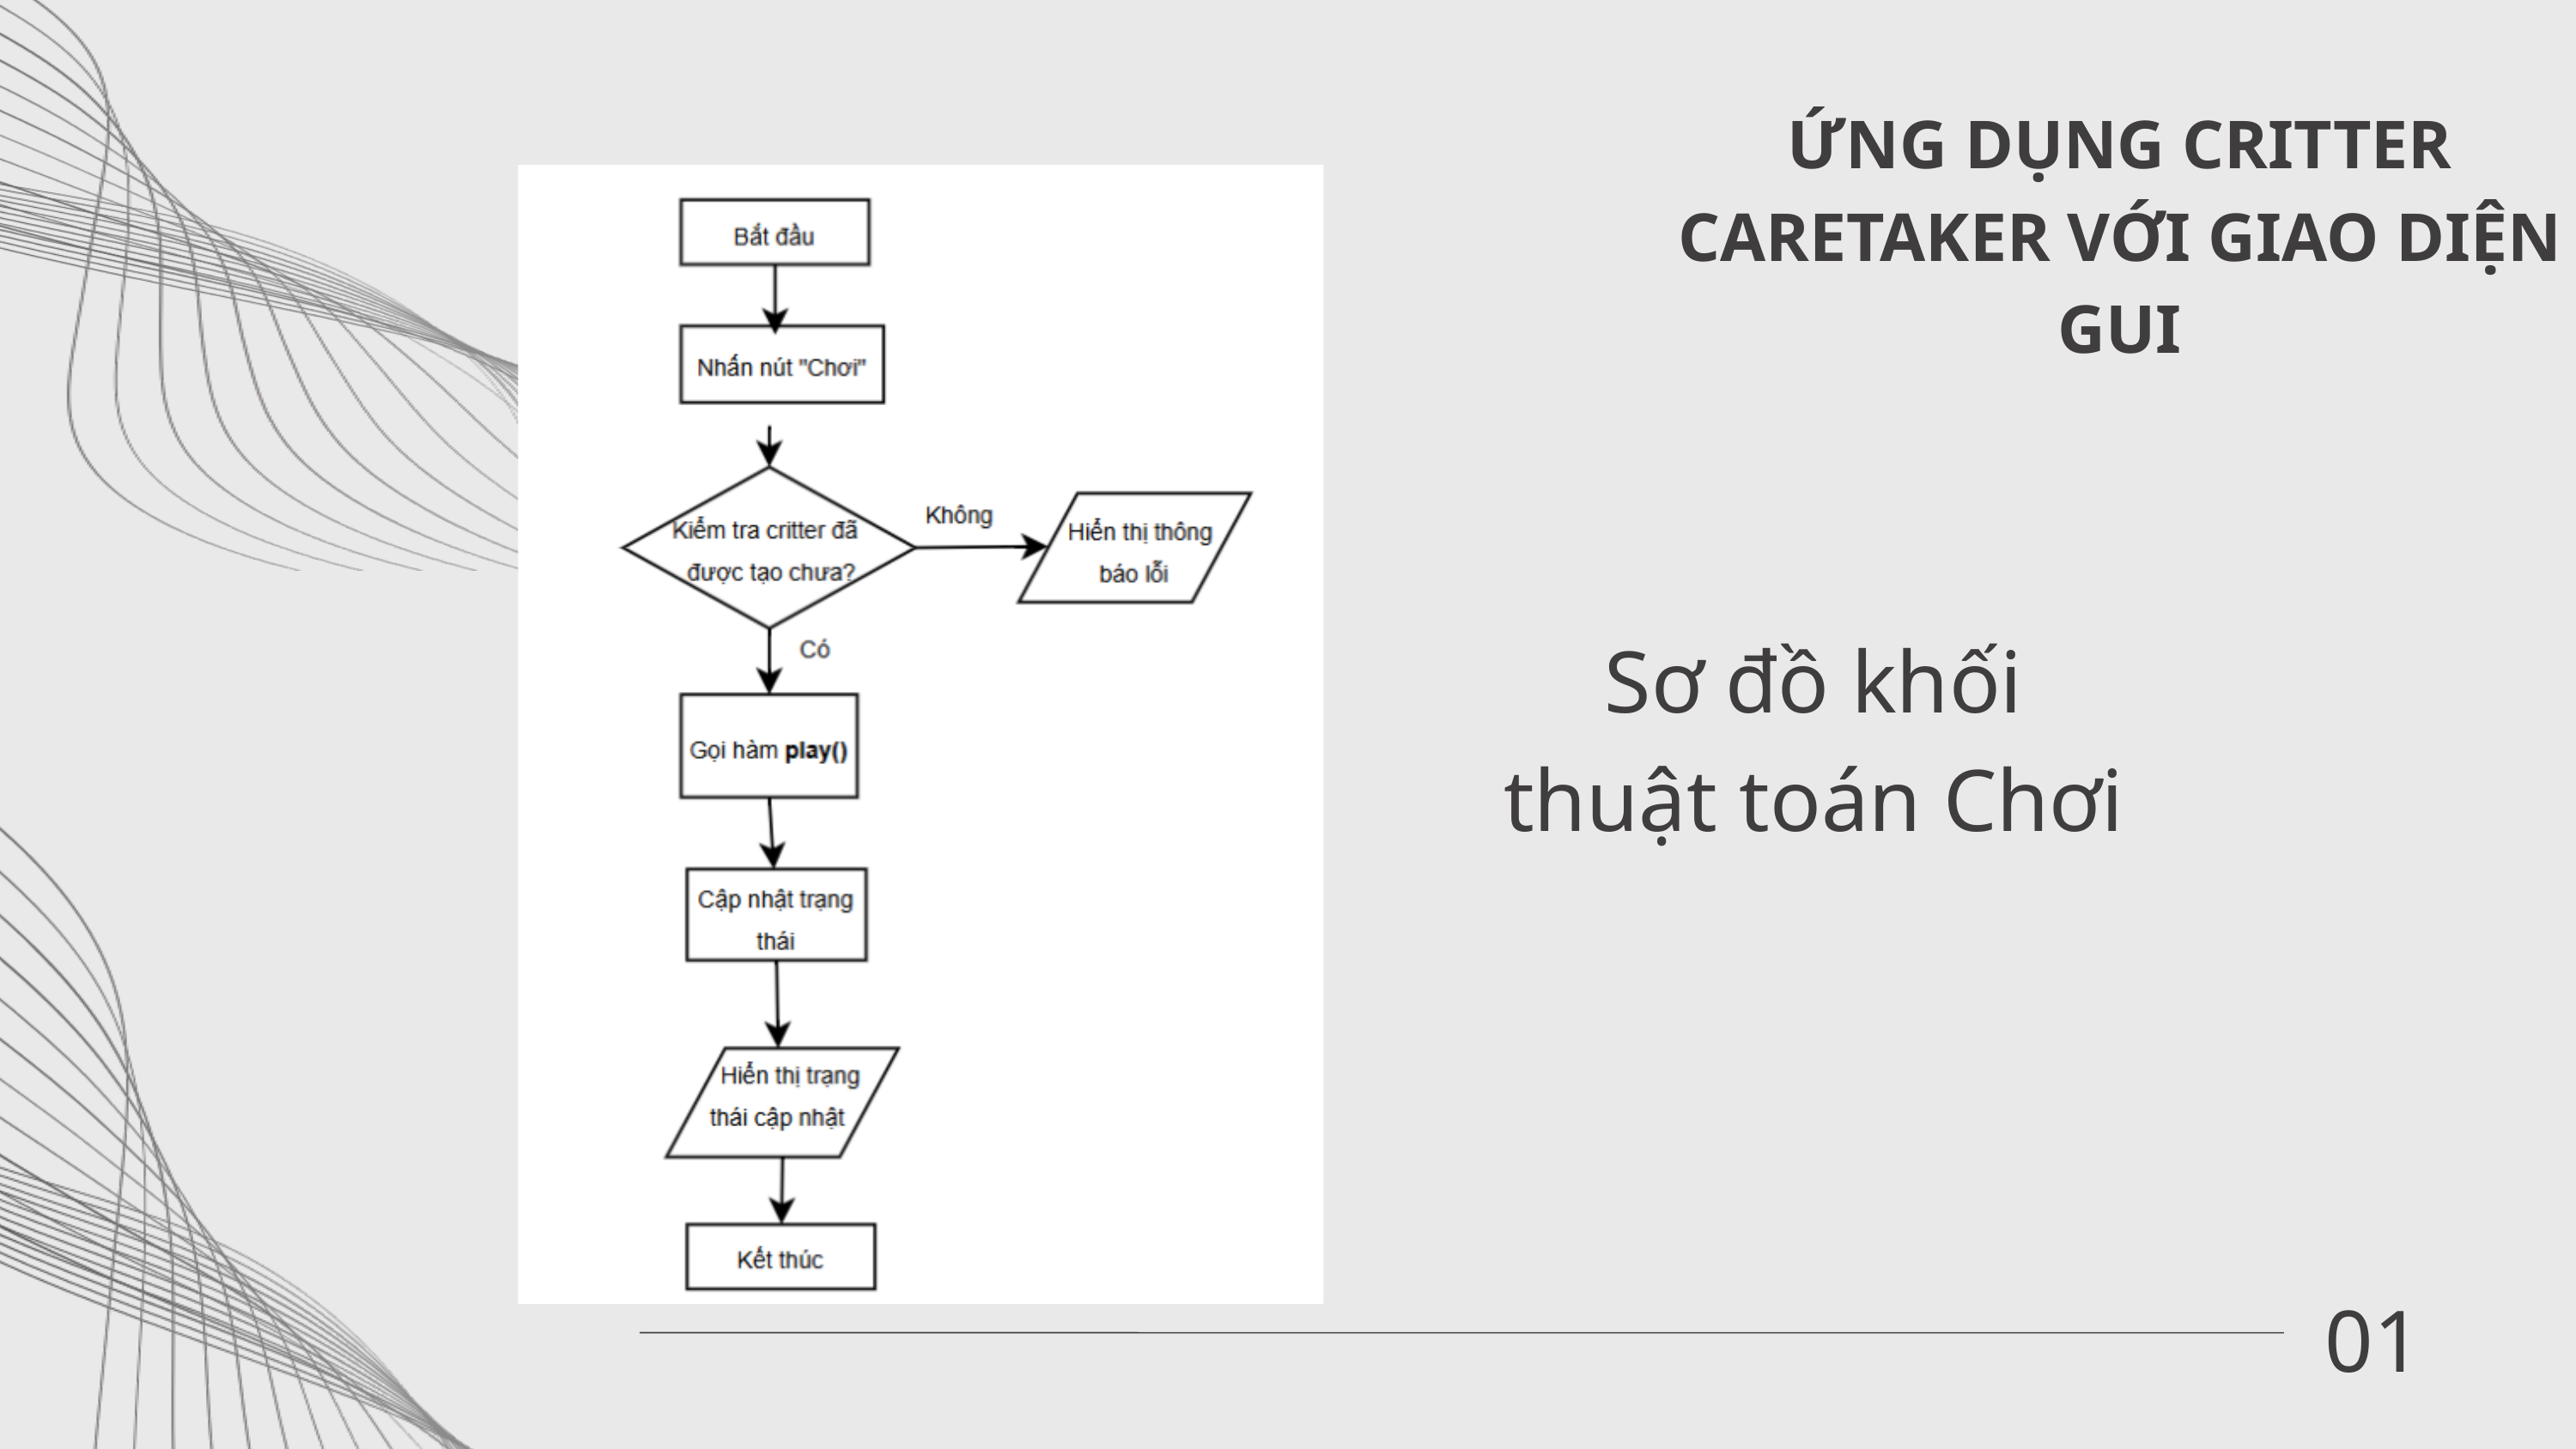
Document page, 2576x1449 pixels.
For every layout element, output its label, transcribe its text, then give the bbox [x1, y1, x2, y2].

text_box Sơ đồ khối thuật toán Chơi [1474, 610, 2153, 967]
text_box [0, 0, 733, 572]
text_box 01 [2283, 1270, 2464, 1389]
text_box [0, 724, 636, 1449]
text_box ỨNG DỤNG CRITTER CARETAKER VỚI GIAO DIỆN GUI [1663, 89, 2576, 367]
text_box [518, 165, 1324, 1304]
